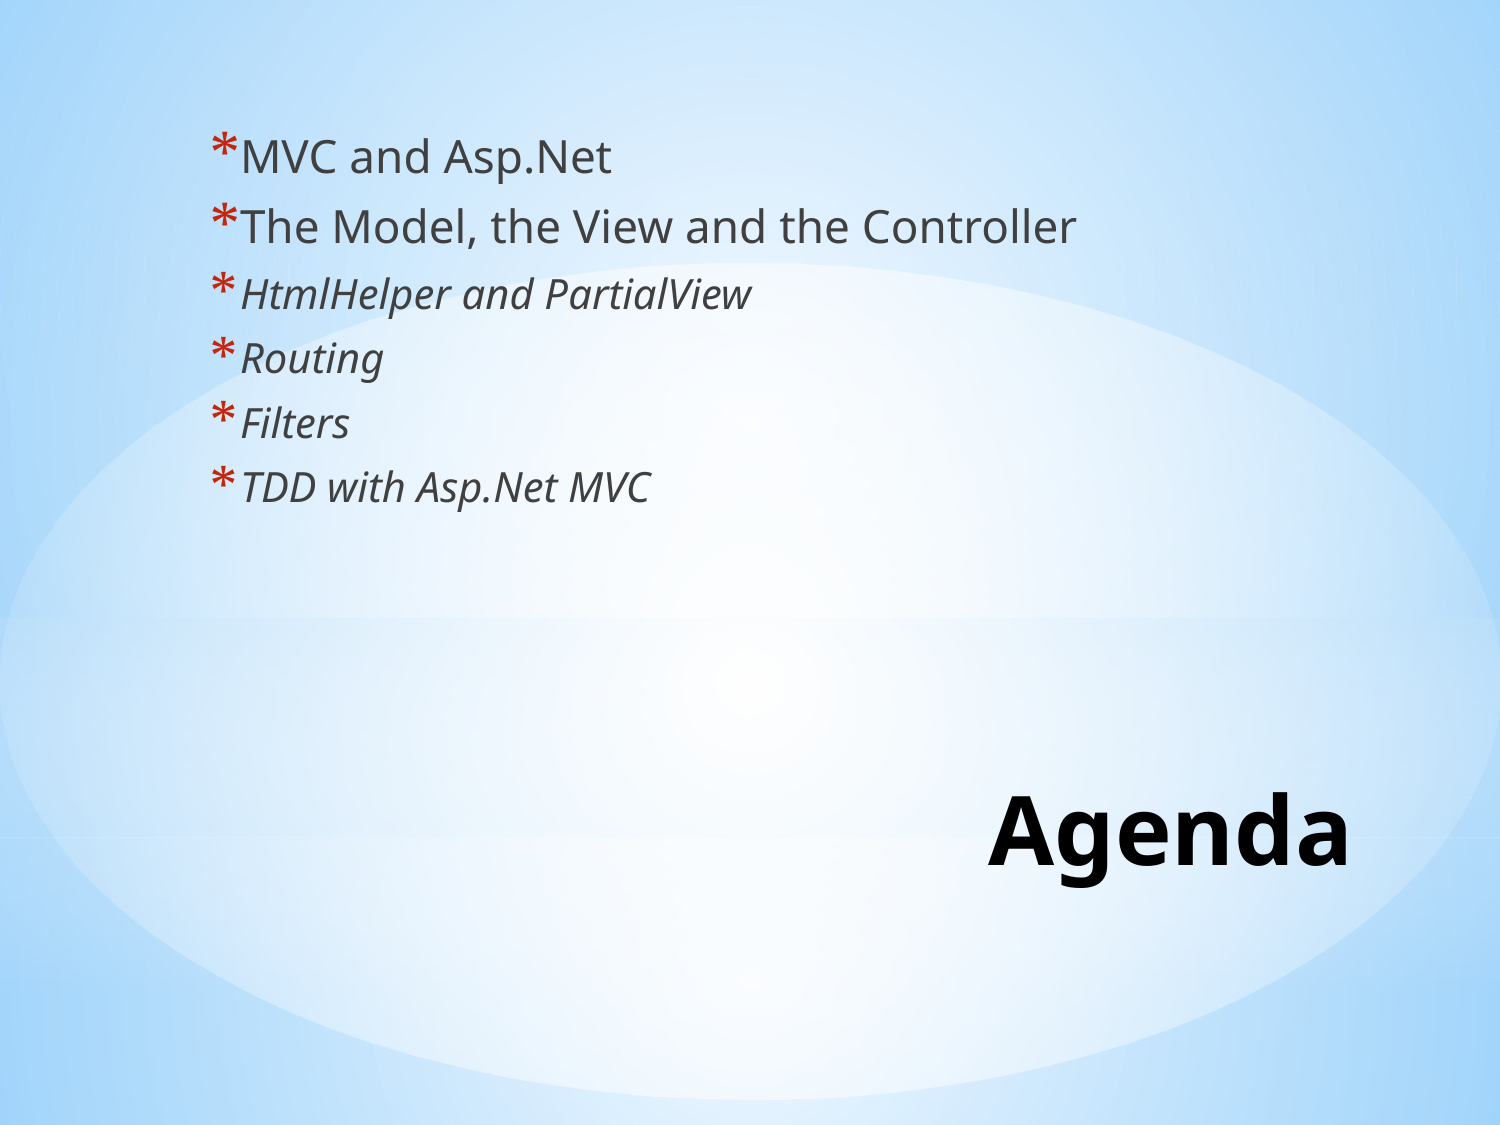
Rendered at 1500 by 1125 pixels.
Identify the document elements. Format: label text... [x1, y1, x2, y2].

list MVC and Asp.Net The Model, the View and the Controller HtmlHelper and PartialView Routing Filters TDD with Asp.Net MVC [187, 120, 1250, 738]
title Agenda [300, 762, 1369, 950]
